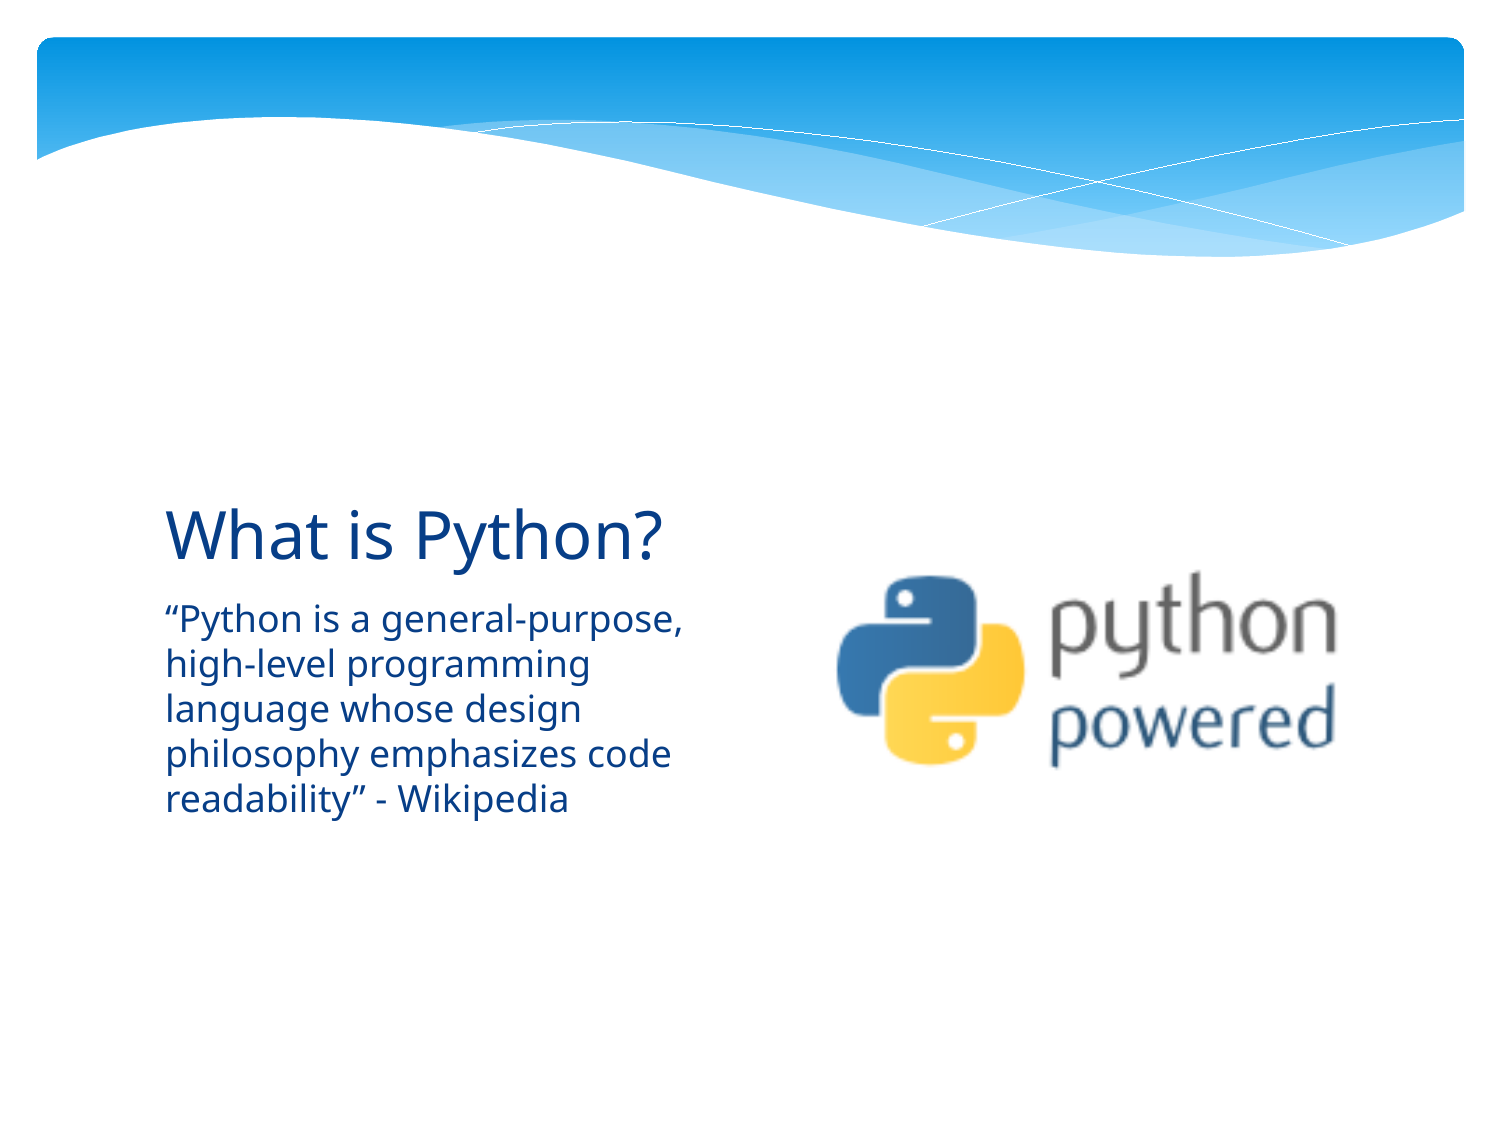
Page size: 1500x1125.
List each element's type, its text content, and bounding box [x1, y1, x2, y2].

title What is Python? [150, 375, 700, 581]
list “Python is a general-purpose, high-level programming language whose design philosophy emphasizes code readability” - Wikipedia [150, 587, 700, 900]
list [762, 299, 1404, 926]
